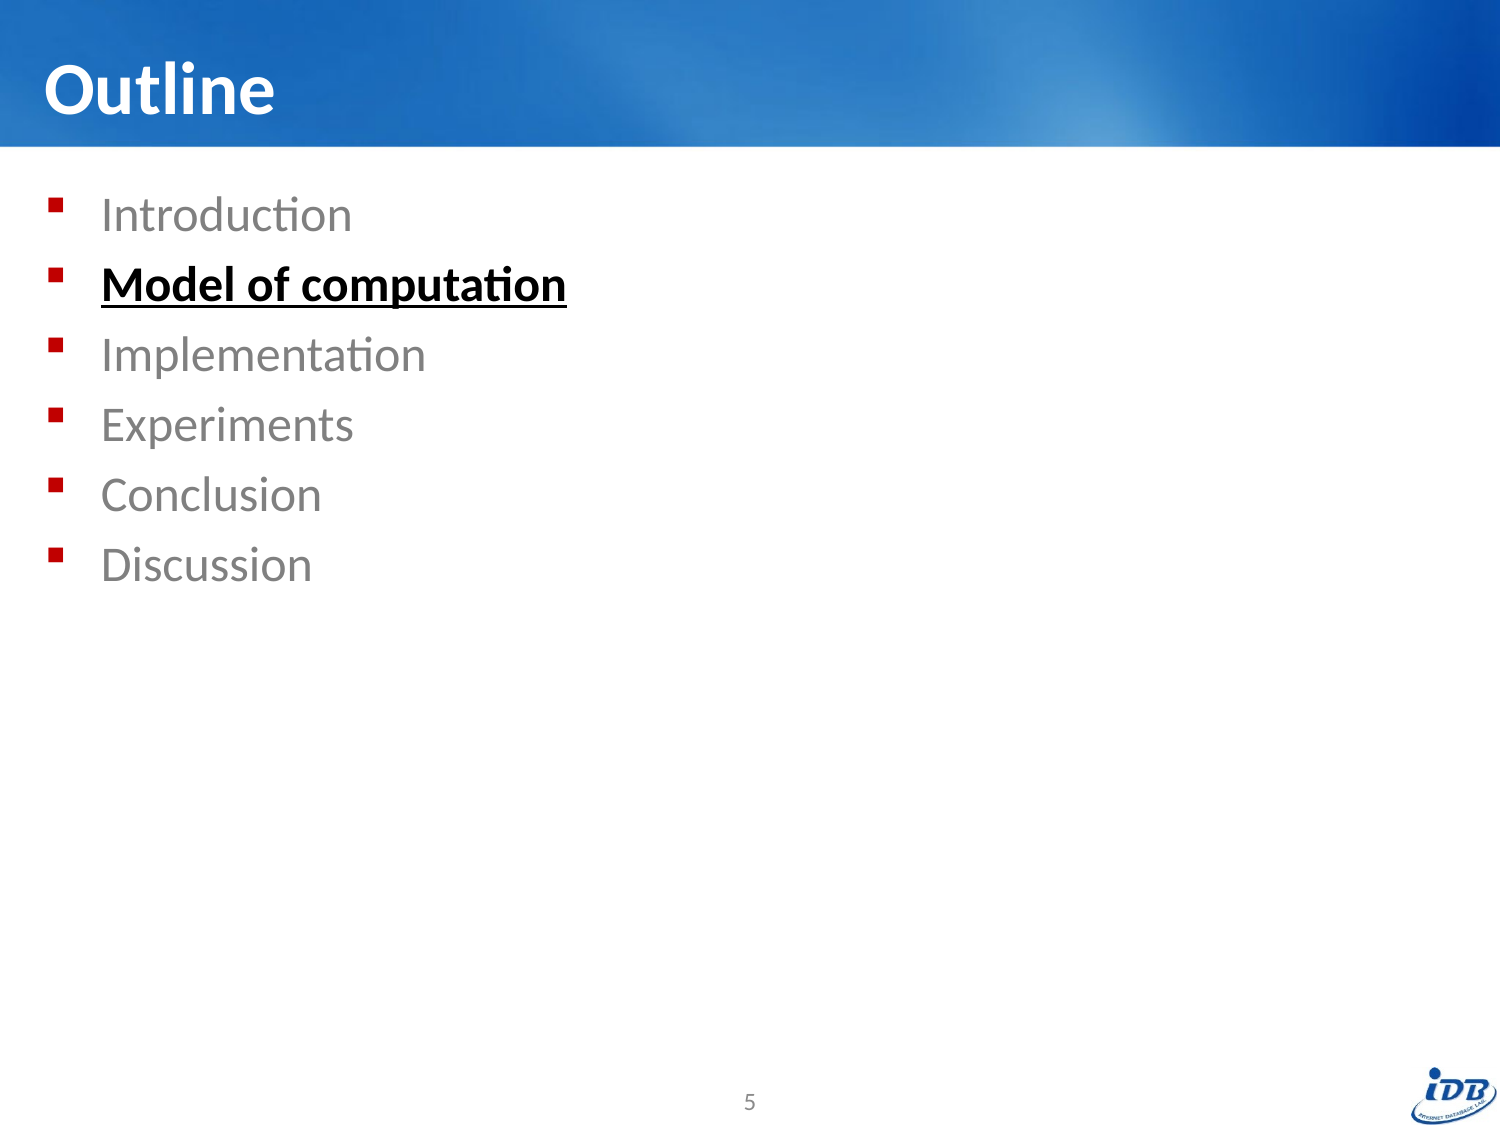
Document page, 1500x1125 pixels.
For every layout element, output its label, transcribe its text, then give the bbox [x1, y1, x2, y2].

list Introduction Model of computation Implementation Experiments Conclusion Discussion [29, 174, 1471, 1071]
slide_number 5 [684, 1082, 816, 1118]
picture [0, 0, 1500, 1125]
title Outline [29, 19, 1471, 149]
